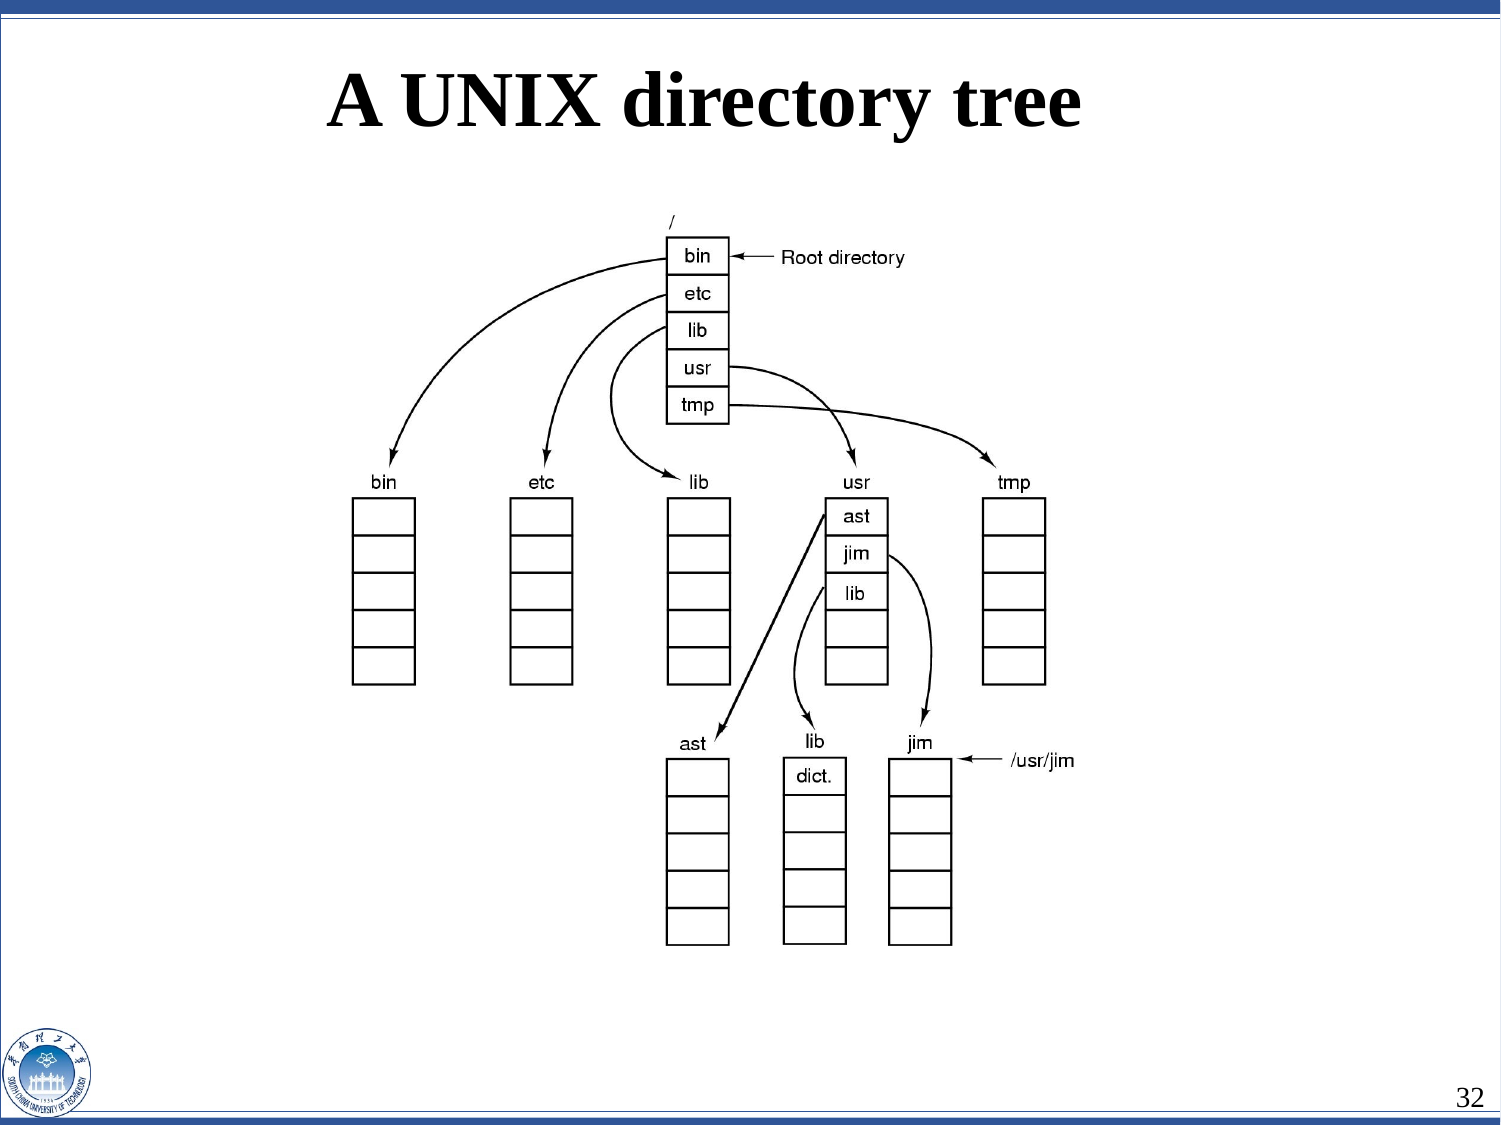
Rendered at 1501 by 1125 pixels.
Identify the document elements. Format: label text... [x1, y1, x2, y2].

text_box 32 [1420, 1070, 1501, 1125]
picture [350, 206, 1107, 946]
title A UNIX directory tree [311, 7, 1206, 195]
picture [2, 1028, 91, 1117]
